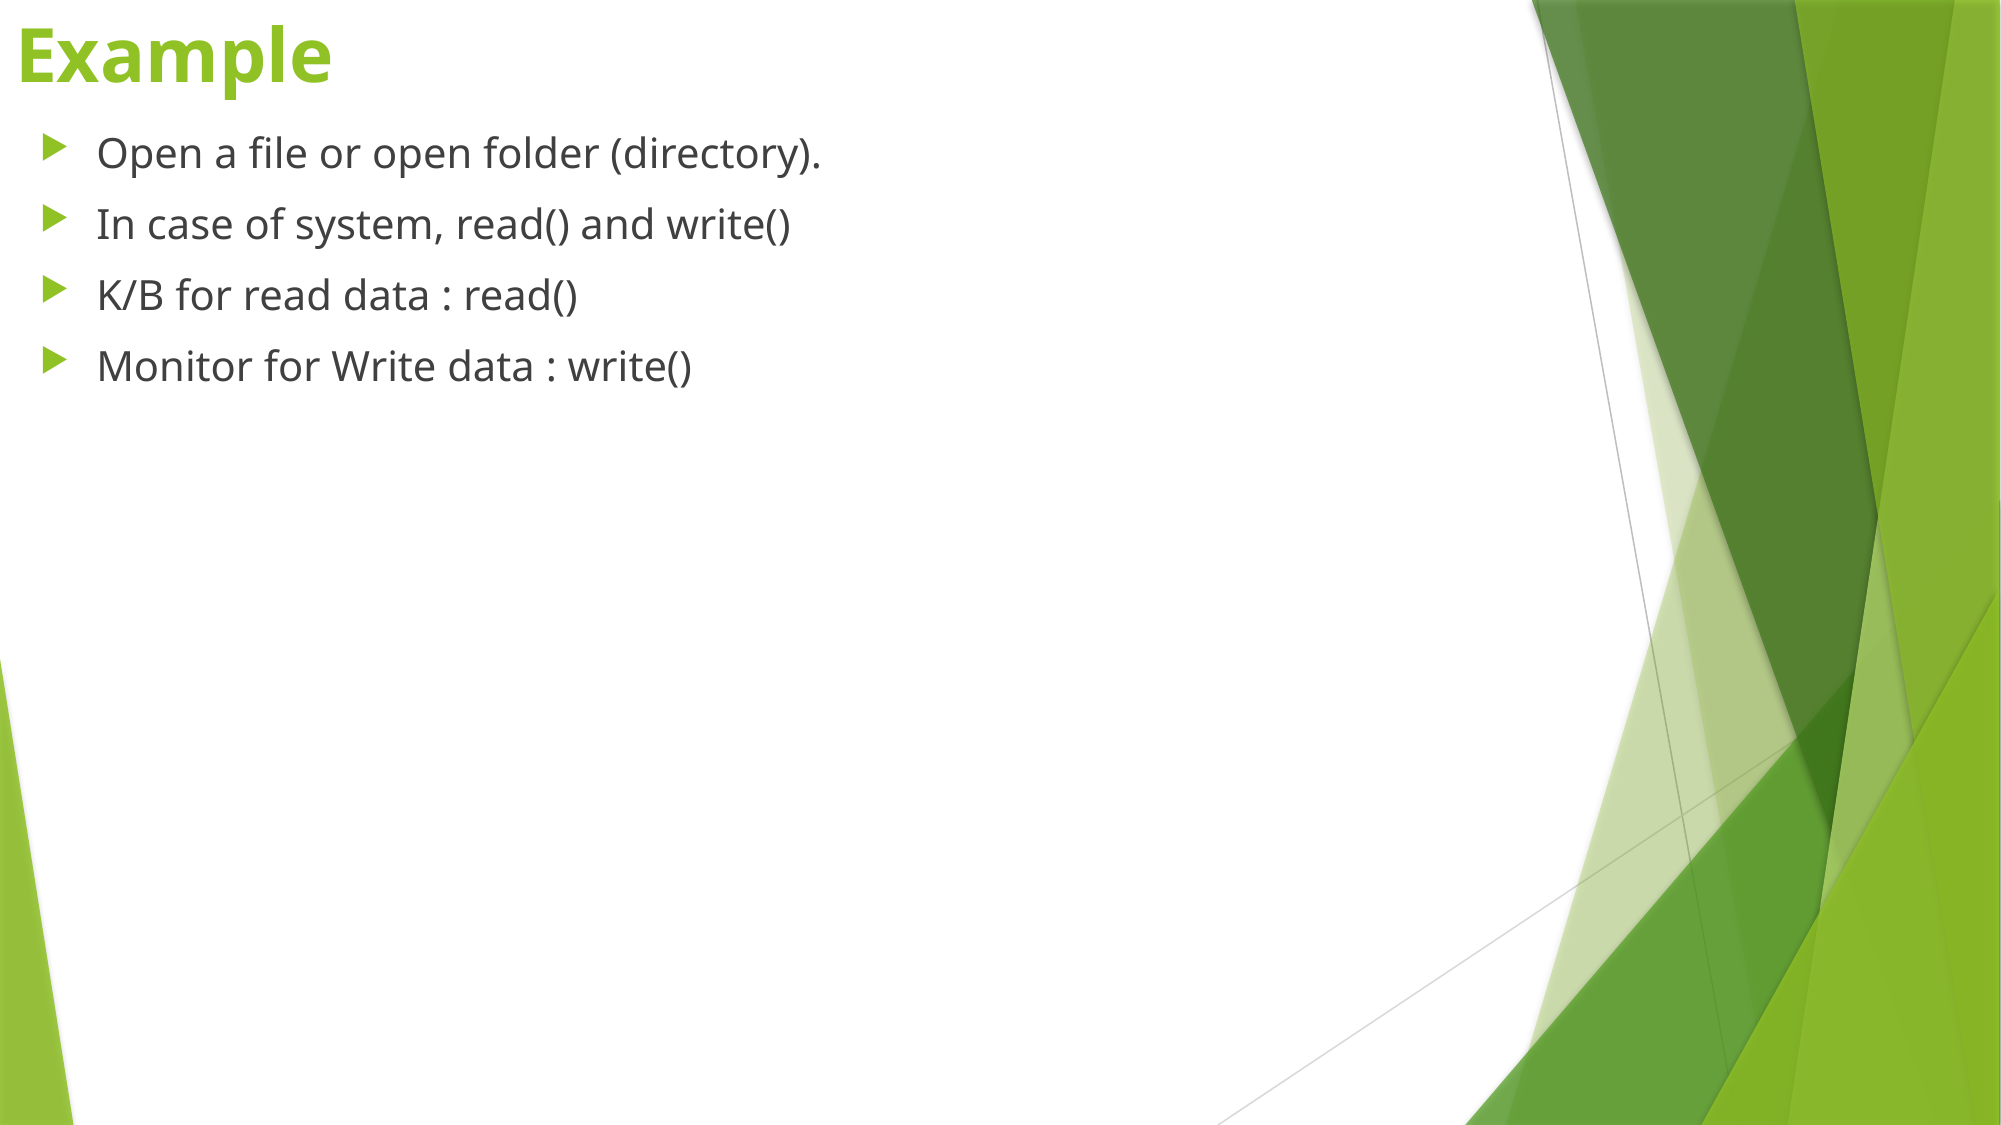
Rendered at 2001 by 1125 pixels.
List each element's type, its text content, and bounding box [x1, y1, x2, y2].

list Open a file or open folder (directory). In case of system, read() and write() K/B for read data : read() Monitor for Write data : write() [24, 119, 1375, 870]
title Example [0, 0, 1500, 125]
